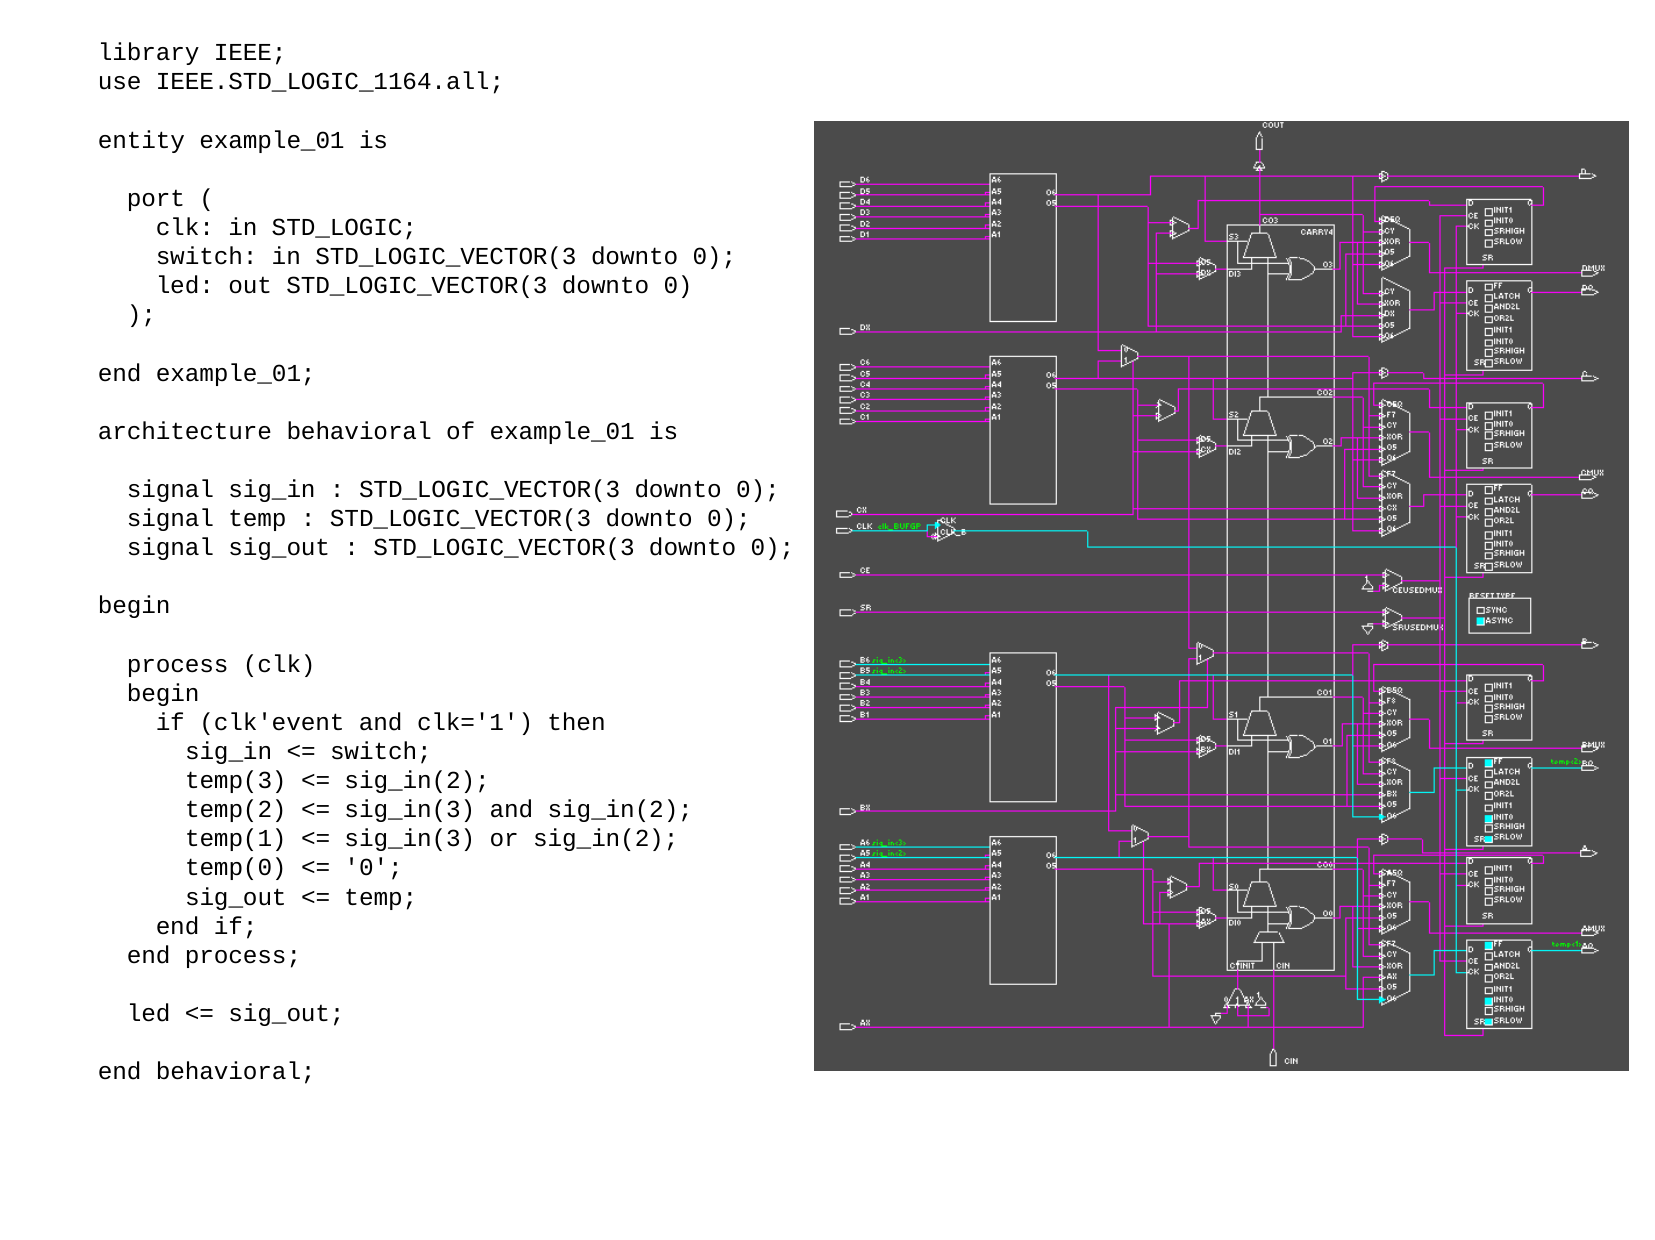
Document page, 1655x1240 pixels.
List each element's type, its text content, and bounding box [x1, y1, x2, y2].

list library IEEE; use IEEE.STD_LOGIC_1164.all; entity example_01 is port ( clk: in STD_LOGIC; switch: in STD_LOGIC_VECTOR(3 downto 0); led: out STD_LOGIC_VECTOR(3 downto 0) ); end example_01; architecture behavioral of example_01 is signal sig_in : STD_LOGIC_VECTOR(3 downto 0); signal temp : STD_LOGIC_VECTOR(3 downto 0); signal sig_out : STD_LOGIC_VECTOR(3 downto 0); begin process (clk) begin if (clk'event and clk='1') then sig_in <= switch; temp(3) <= sig_in(2); temp(2) <= sig_in(3) and sig_in(2); temp(1) <= sig_in(3) or sig_in(2); temp(0) <= '0'; sig_out <= temp; end if; end process; led <= sig_out; end behavioral; [97, 36, 1253, 1156]
picture [814, 121, 1630, 1071]
